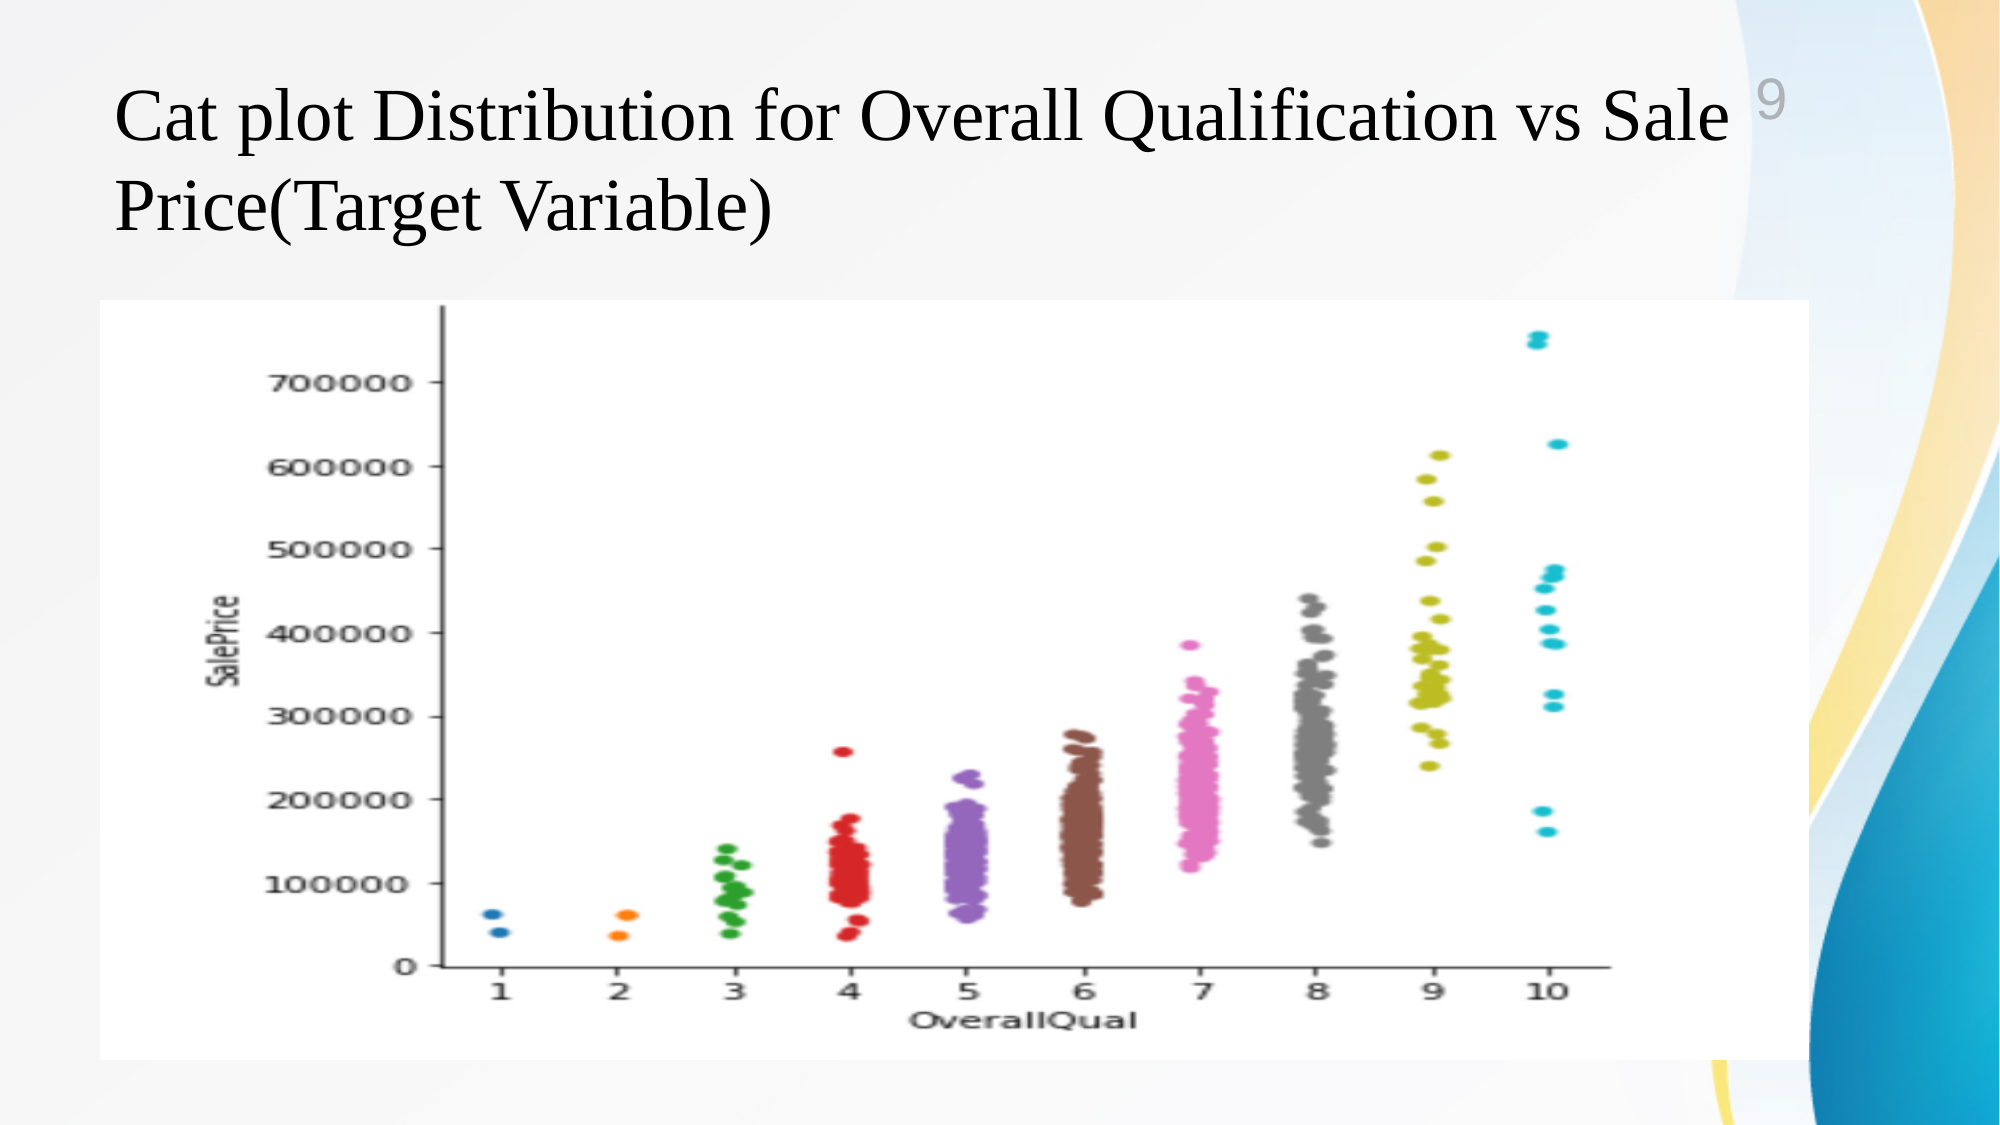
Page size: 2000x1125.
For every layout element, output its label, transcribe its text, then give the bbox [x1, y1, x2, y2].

text_box [1740, 53, 1878, 180]
title Cat plot Distribution for Overall Qualification vs Sale Price(Target Variable) [99, 30, 1900, 280]
picture [0, 0, 2000, 1125]
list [100, 300, 1809, 1061]
